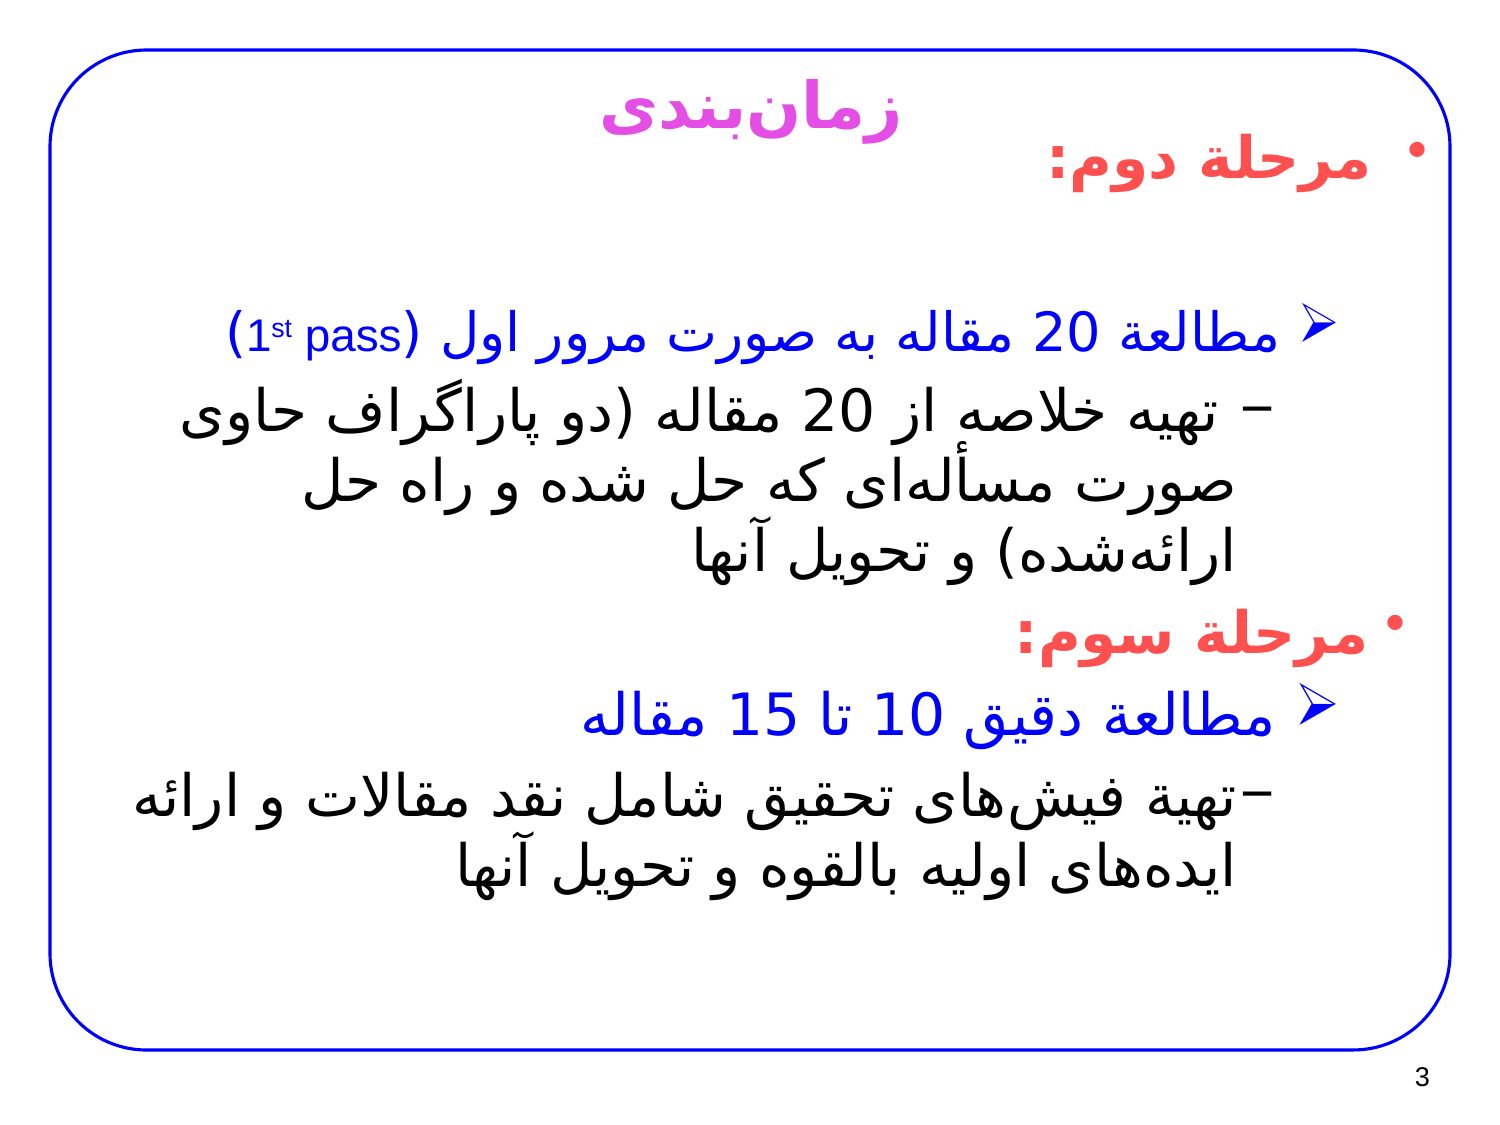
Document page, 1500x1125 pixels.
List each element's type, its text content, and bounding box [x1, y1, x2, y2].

list مرحلة دوم: مطالعة 20 مقاله به صورت مرور اول (1st pass) تهیه خلاصه از 20 مقاله (دو پاراگراف حاوی صورت مسأله‌ای که حل شده و راه حل ارائه‌شده) و تحویل آنها مرحلة سوم: مطالعة دقیق 10 تا 15 مقاله تهیة فیش‌های تحقیق شامل نقد مقالات و ارائه ایده‌های اولیه بالقوه و تحویل آنها [41, 118, 1444, 882]
slide_number 3 [1351, 1047, 1444, 1104]
title زمان‌بندی [113, 66, 1389, 140]
